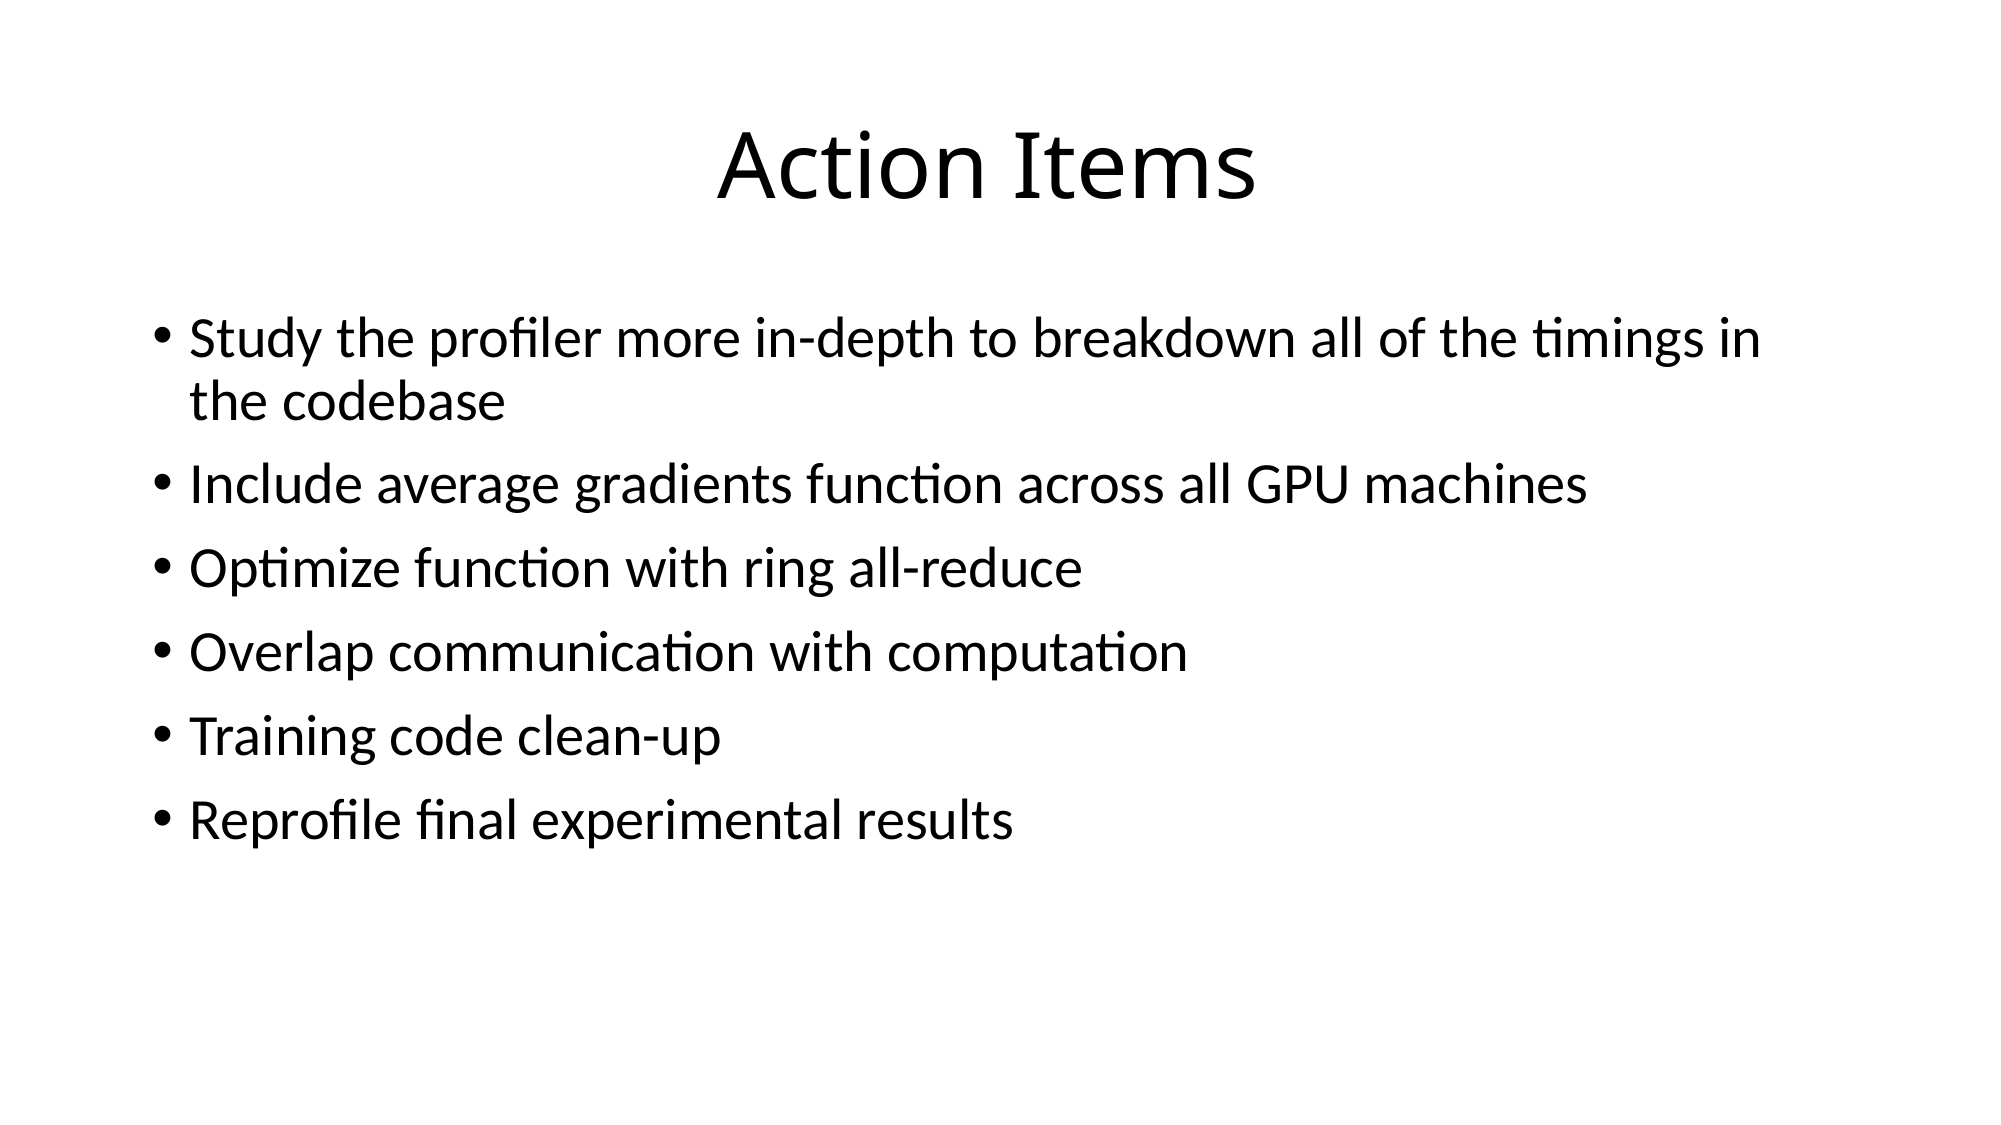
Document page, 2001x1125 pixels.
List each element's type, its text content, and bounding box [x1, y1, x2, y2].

list Study the profiler more in-depth to breakdown all of the timings in the codebase Include average gradients function across all GPU machines Optimize function with ring all-reduce Overlap communication with computation Training code clean-up Reprofile final experimental results [137, 299, 1863, 1014]
title Action Items [137, 59, 1863, 278]
